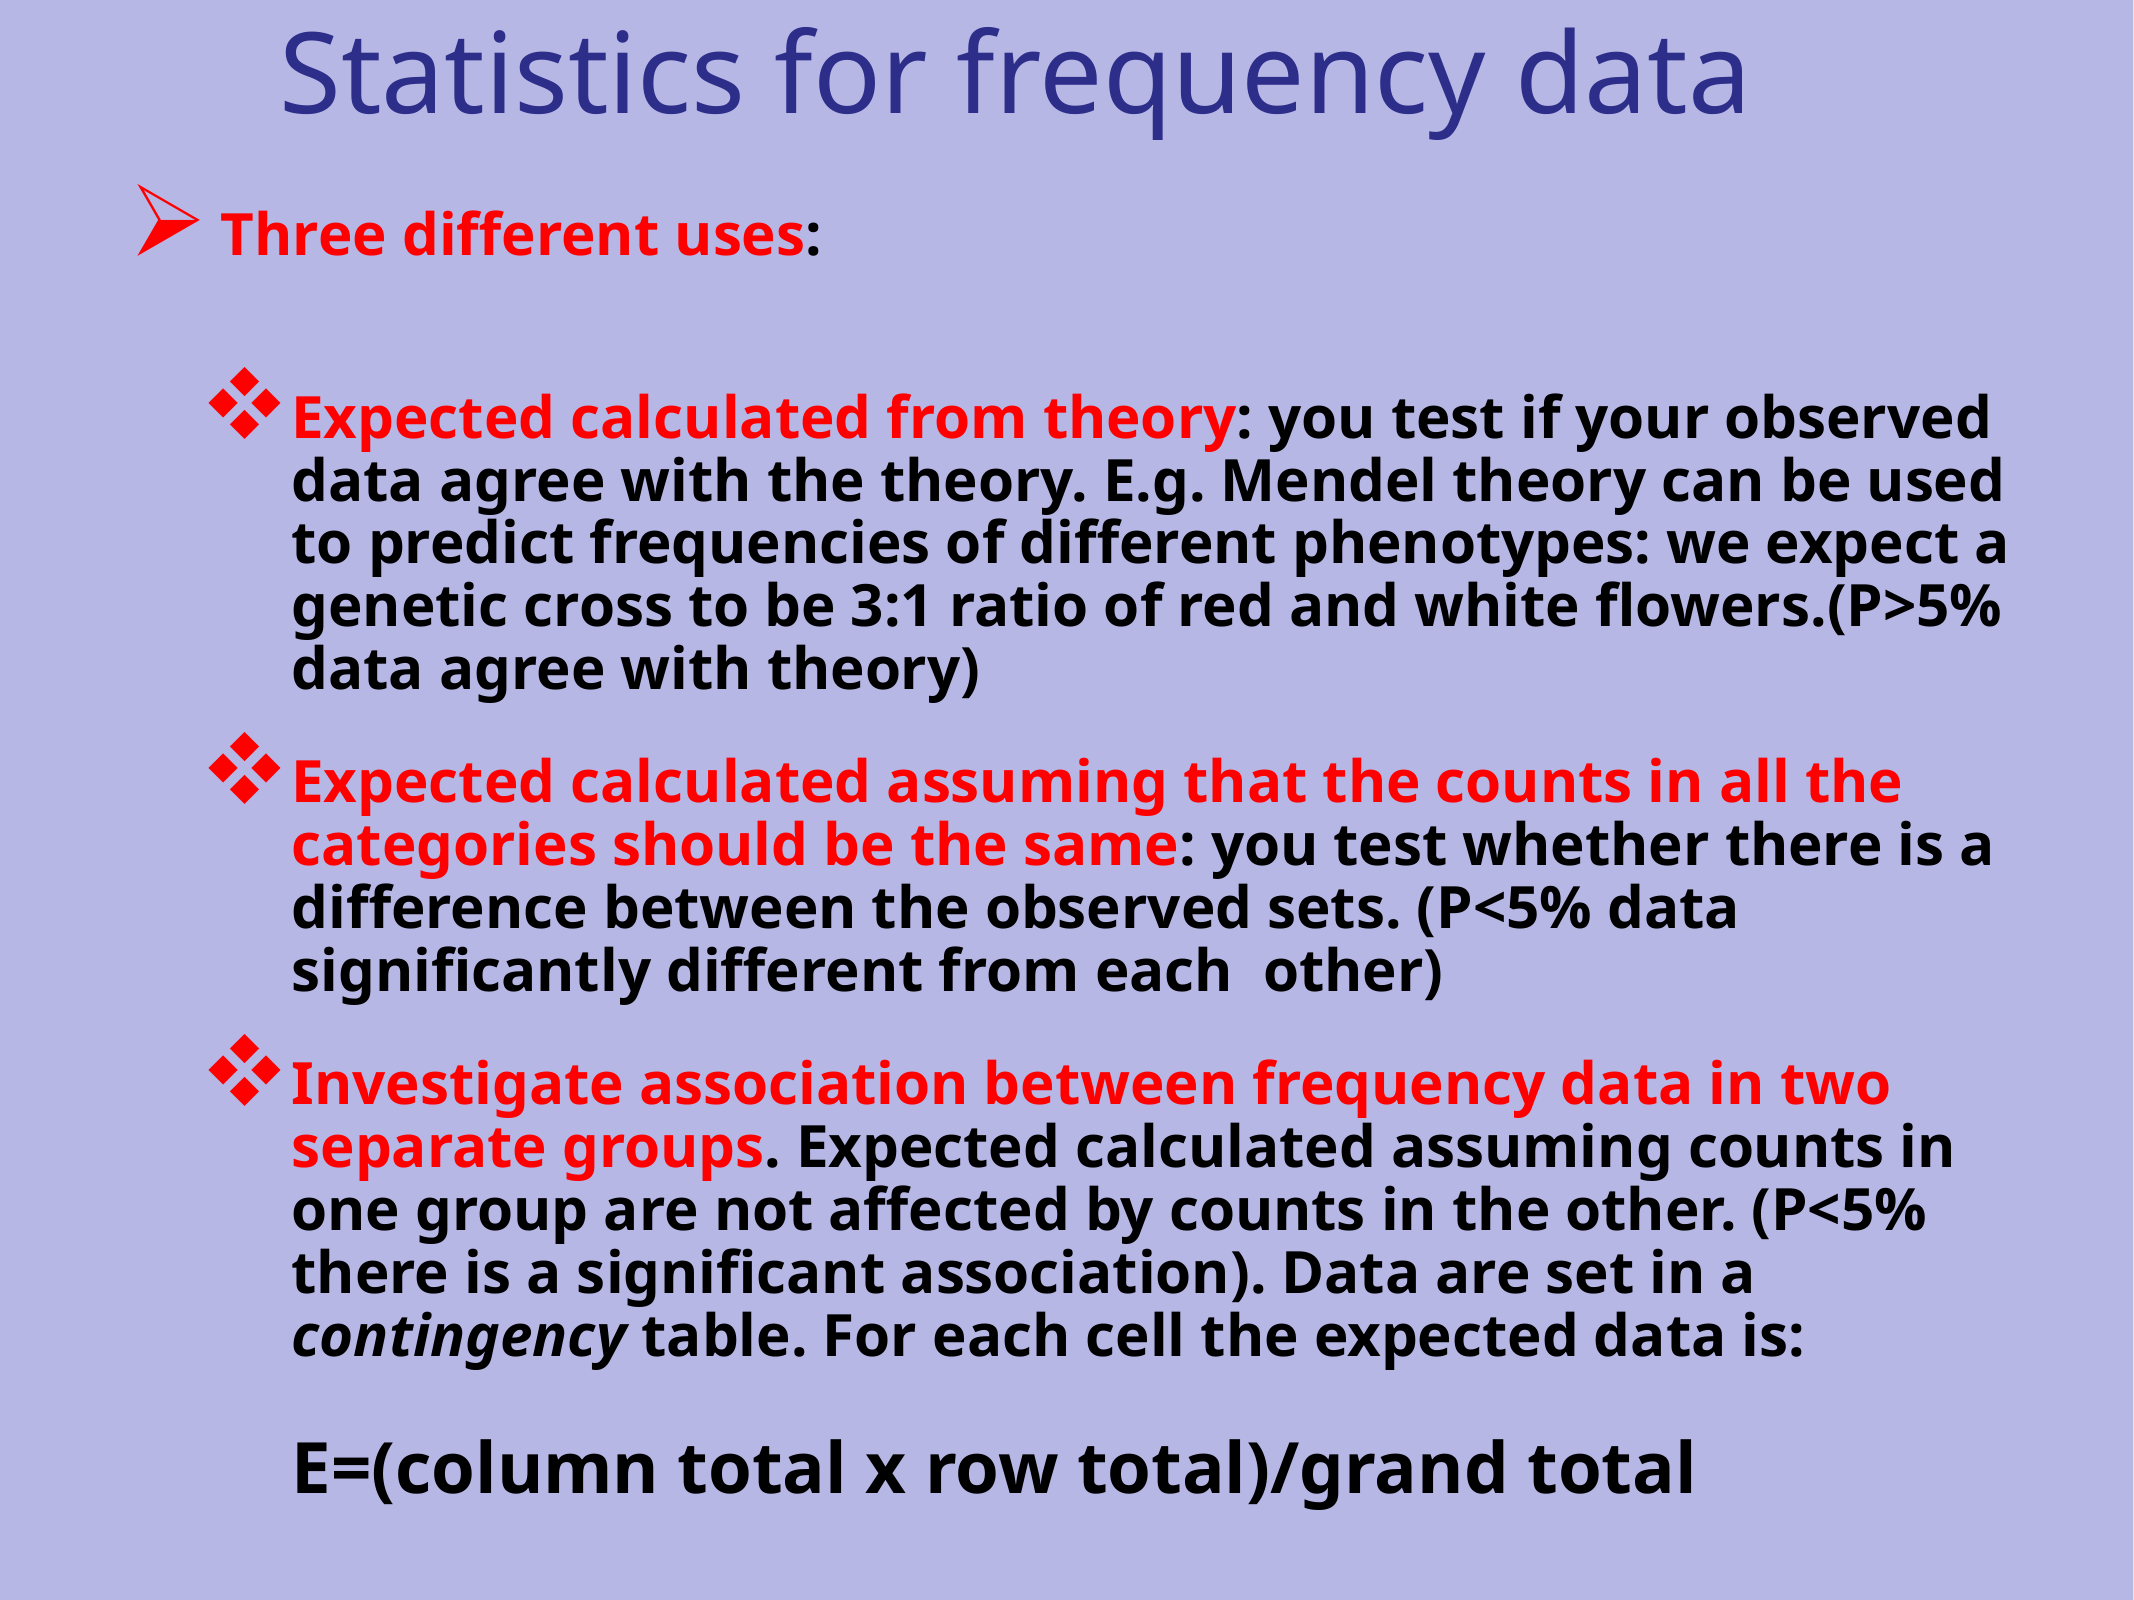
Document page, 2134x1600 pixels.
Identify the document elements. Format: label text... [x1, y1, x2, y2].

title Statistics for frequency data [109, 0, 1923, 145]
list Three different uses: Expected calculated from theory: you test if your observed data agree with the theory. E.g. Mendel theory can be used to predict frequencies of different phenotypes: we expect a genetic cross to be 3:1 ratio of red and white flowers.(P>5% data agree with theory) Expected calculated assuming that the counts in all the categories should be the same: you test whether there is a difference between the observed sets. (P<5% data significantly different from each other) Investigate association between frequency data in two separate groups. Expected calculated assuming counts in one group are not affected by counts in the other. (P<5% there is a significant association). Data are set in a contingency table. For each cell the expected data is: E=(column total x row total)/grand total [75, 145, 2075, 1568]
slide_number [1528, 1457, 1974, 1565]
